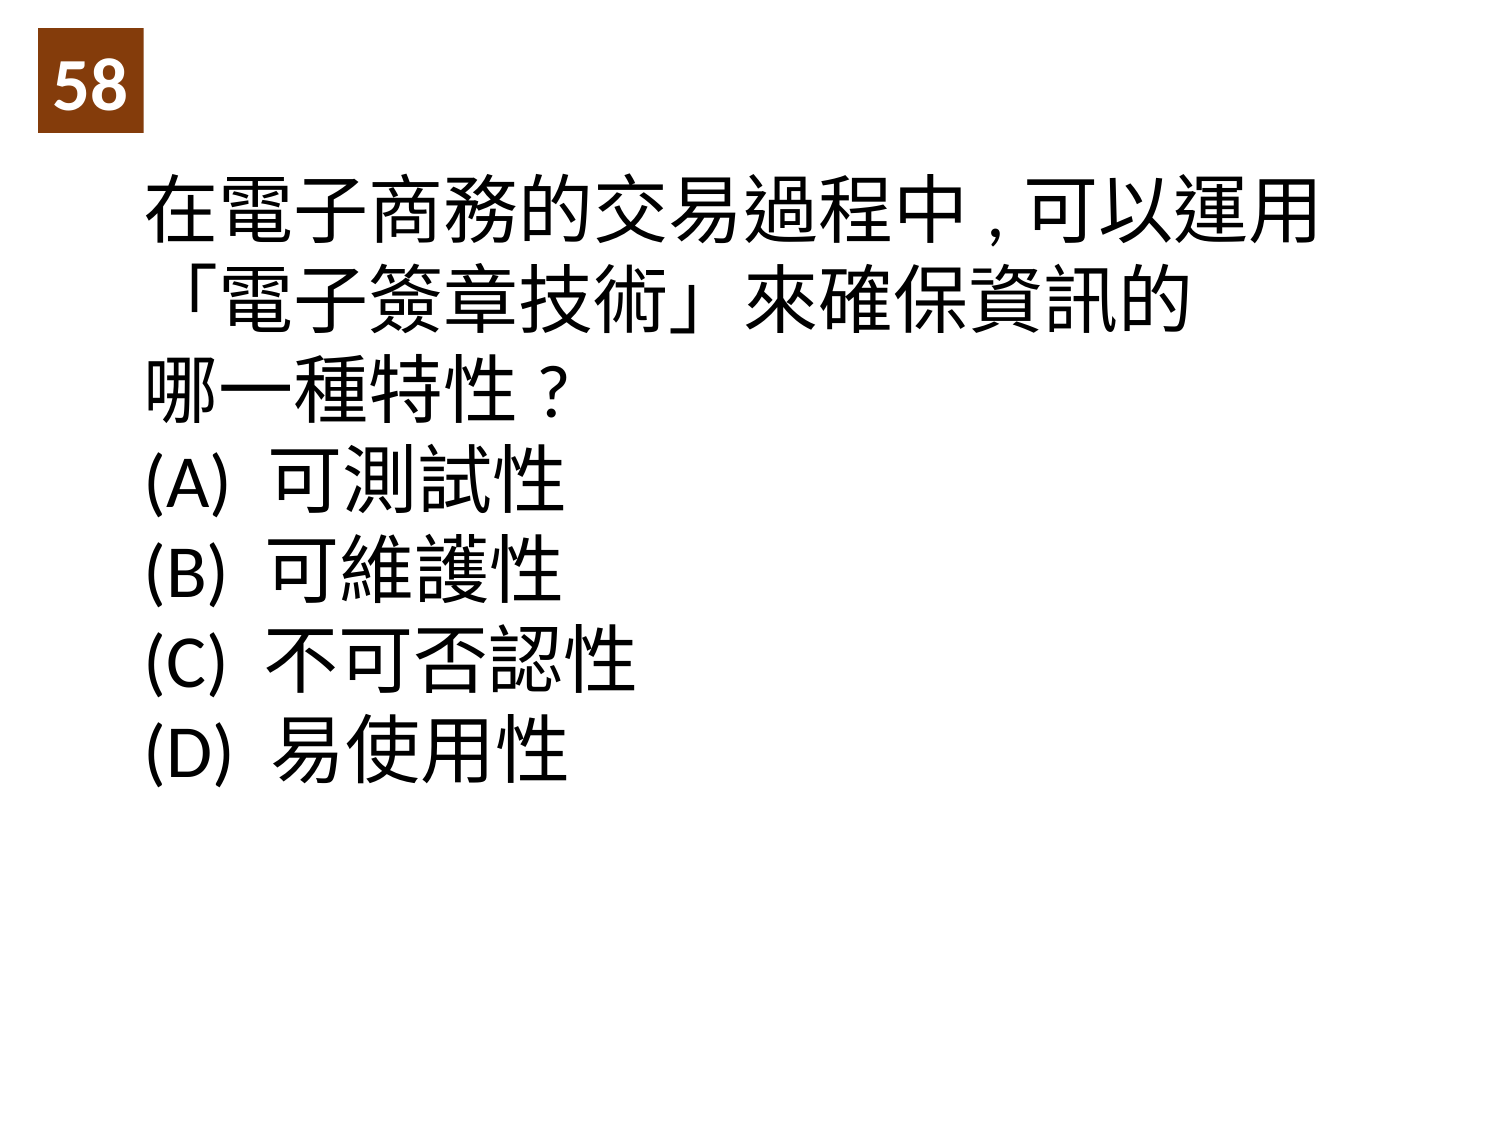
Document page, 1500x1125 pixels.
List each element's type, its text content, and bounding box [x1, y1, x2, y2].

text_box 58 [38, 28, 144, 133]
text_box 在電子商務的交易過程中,可以運用「電子簽章技術」來確保資訊的 哪一種特性? (A) 可測試性 (B) 可維護性 (C) 不可否認性 (D) 易使用性 [128, 155, 1372, 800]
